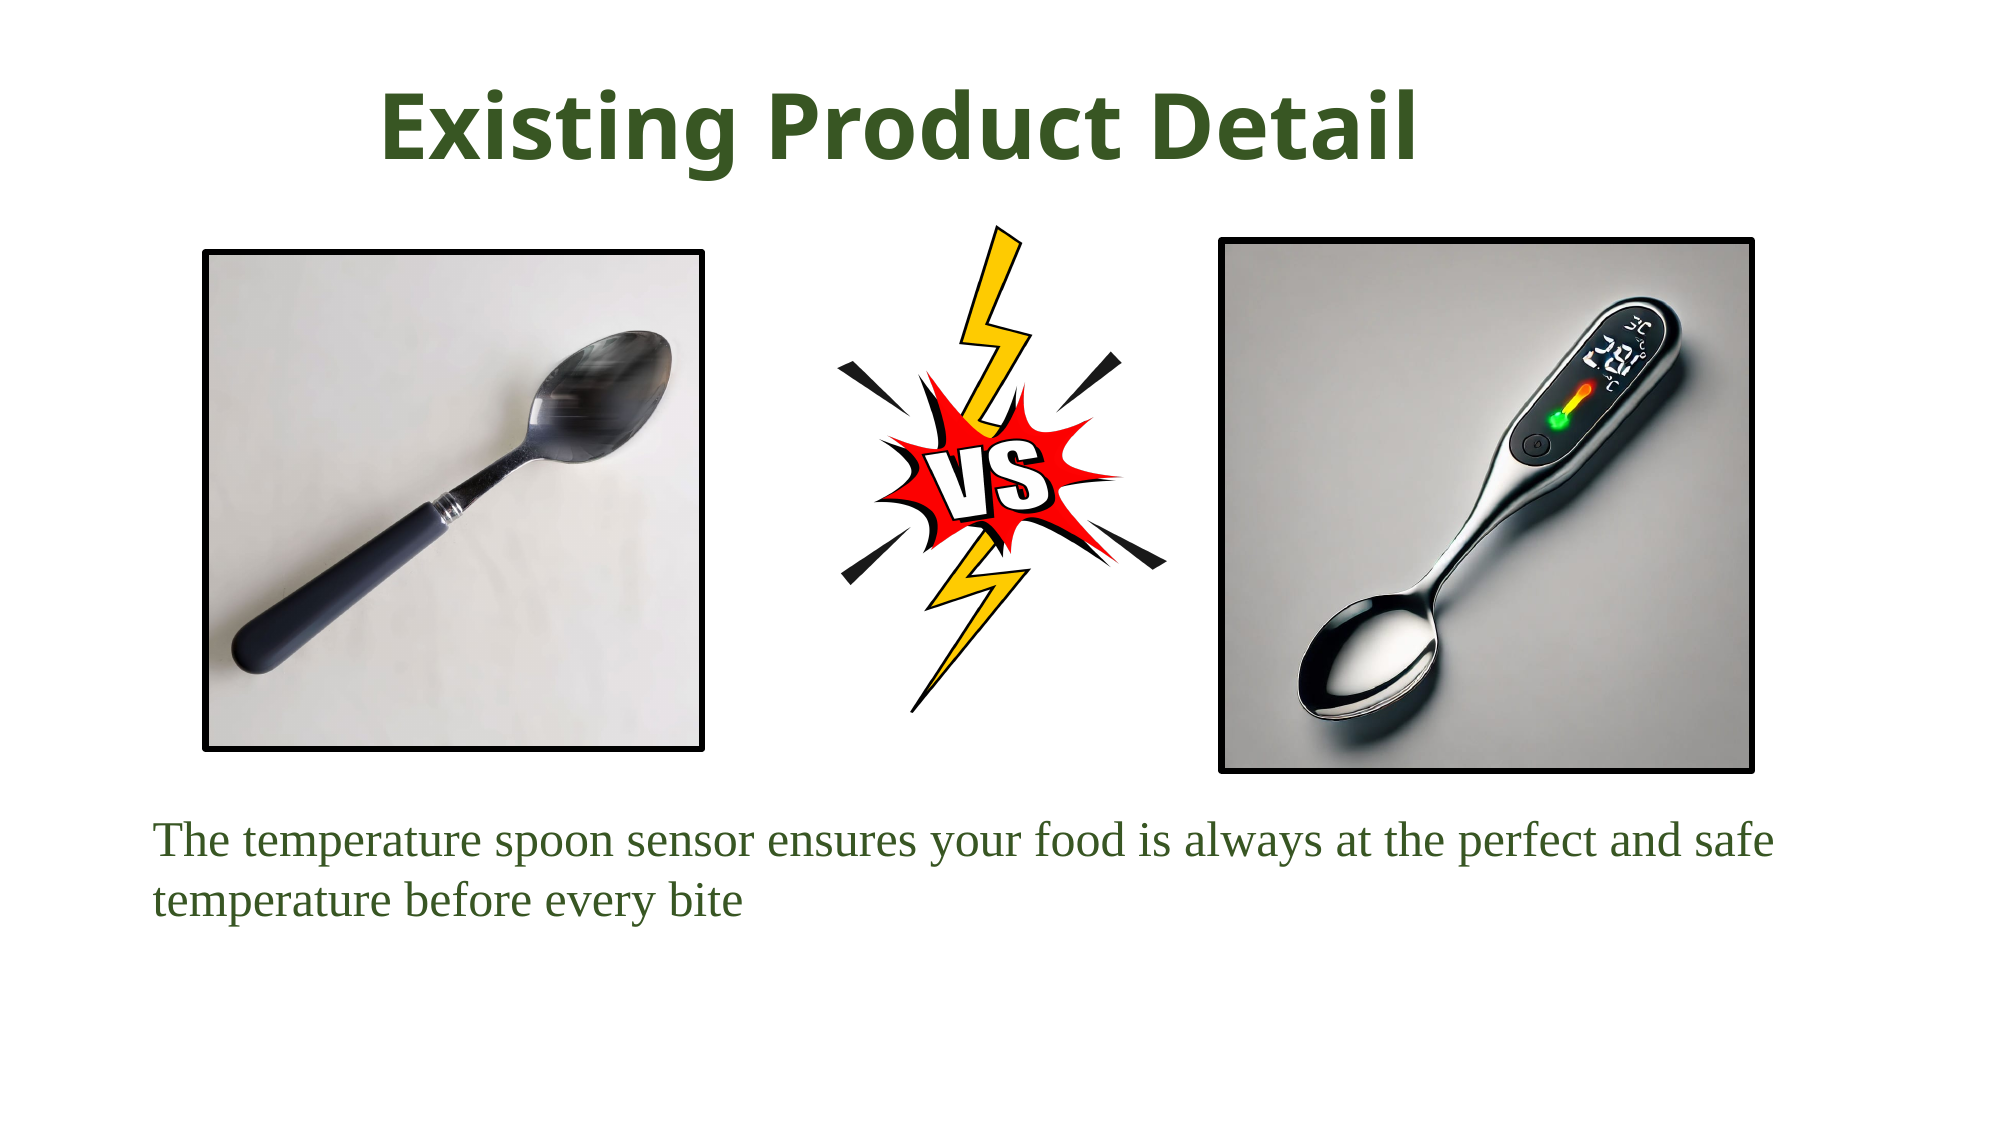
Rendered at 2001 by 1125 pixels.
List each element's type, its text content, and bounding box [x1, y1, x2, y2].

picture [208, 255, 700, 746]
title Existing Product Detail [362, 46, 2000, 213]
picture [837, 225, 1167, 714]
picture [1224, 243, 1749, 768]
text_box The temperature spoon sensor ensures your food is always at the perfect and safe temperature before every bite [137, 798, 1863, 934]
